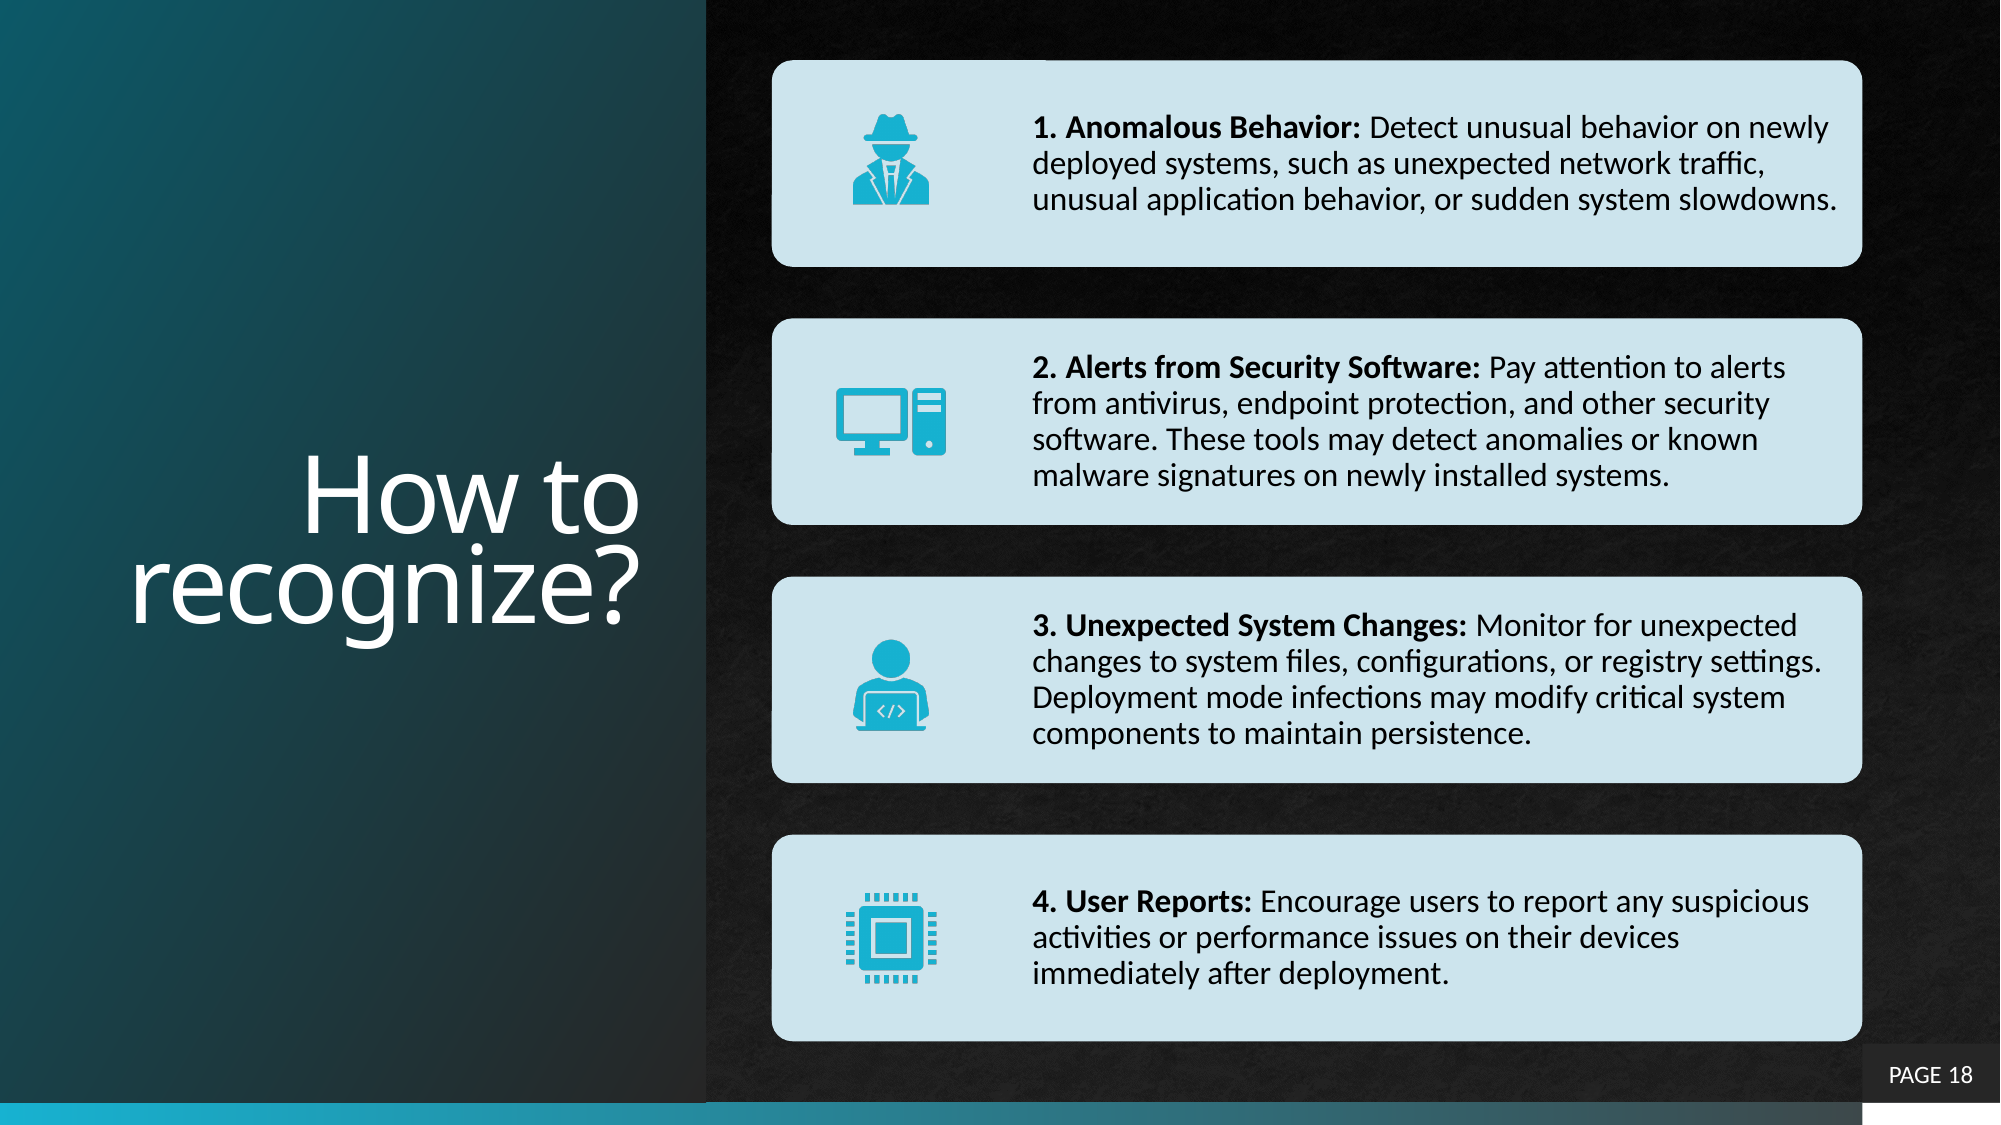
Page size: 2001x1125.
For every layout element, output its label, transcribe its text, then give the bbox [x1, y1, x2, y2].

slide_number PAGE 18 [1862, 1043, 2000, 1103]
picture [707, 0, 2000, 1103]
title How to recognize? [0, 0, 707, 1103]
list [771, 59, 1863, 1042]
